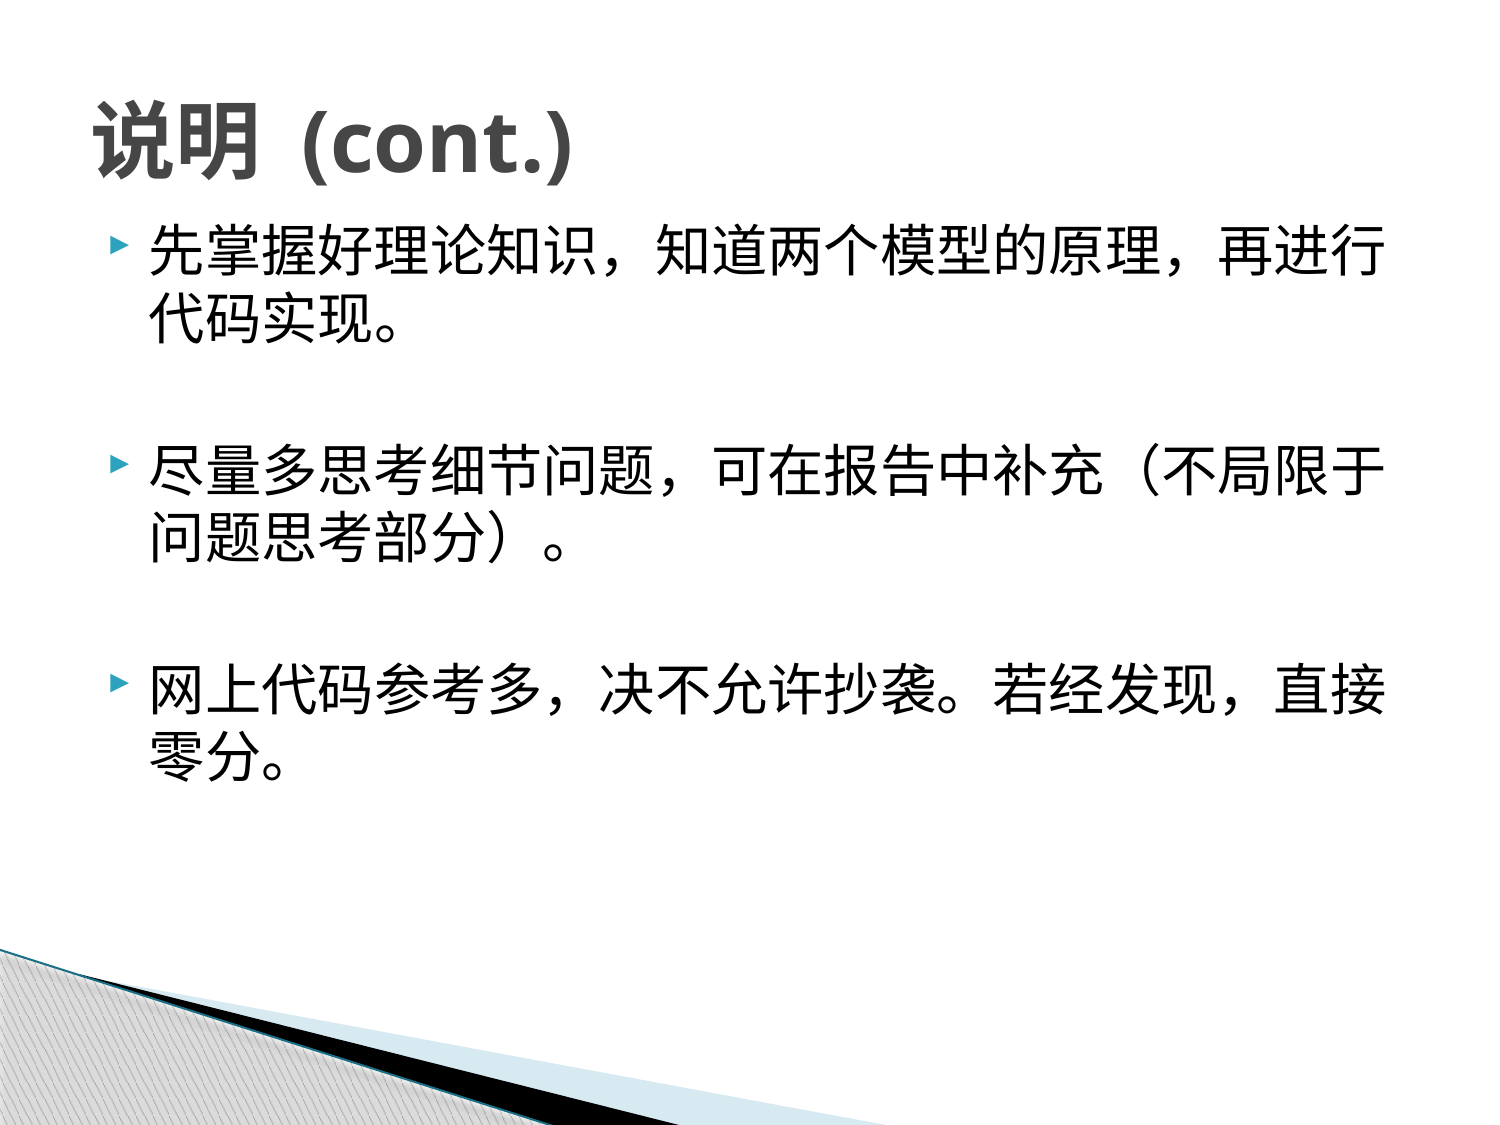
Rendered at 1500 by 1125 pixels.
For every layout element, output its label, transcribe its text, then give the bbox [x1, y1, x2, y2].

list 先掌握好理论知识，知道两个模型的原理，再进行代码实现。 尽量多思考细节问题，可在报告中补充（不局限于问题思考部分）。 网上代码参考多，决不允许抄袭。若经发现，直接零分。 [74, 208, 1424, 951]
title 说明 (cont.) [75, 45, 1425, 233]
